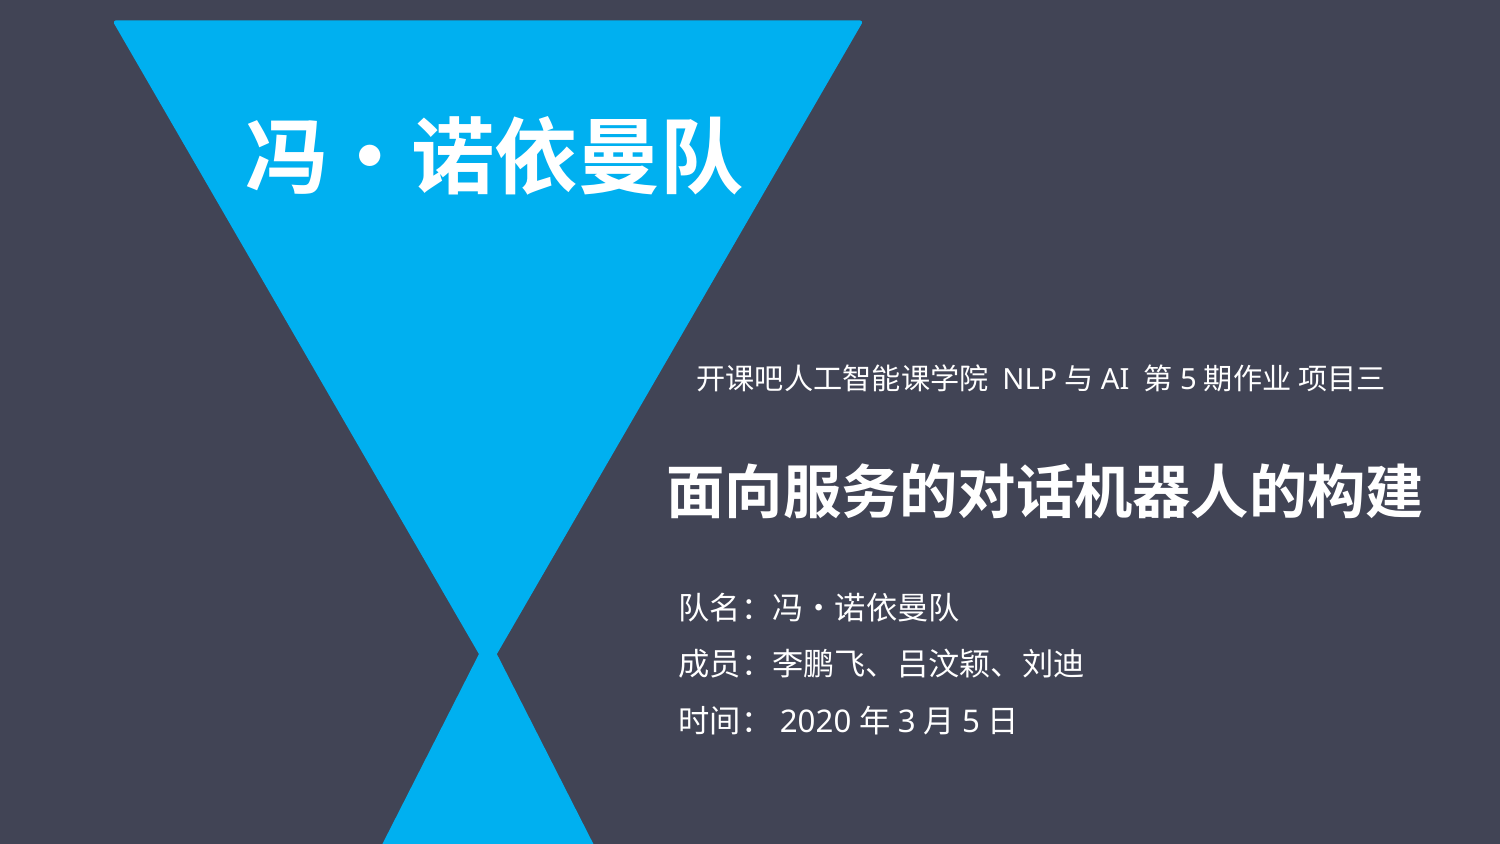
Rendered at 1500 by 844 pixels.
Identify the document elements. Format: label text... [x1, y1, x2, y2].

text_box 开课吧人工智能课学院 NLP与AI 第5期作业 项目三 [685, 337, 1483, 401]
text_box 面向服务的对话机器人的构建 [596, 414, 1495, 531]
text_box [114, 20, 862, 654]
text_box [382, 638, 594, 844]
text_box 队名：冯・诺依曼队 成员：李鹏飞、吕汶颖、刘迪 时间：2020年3月5日 [667, 564, 1453, 744]
text_box 冯・诺依曼队 [230, 96, 774, 212]
